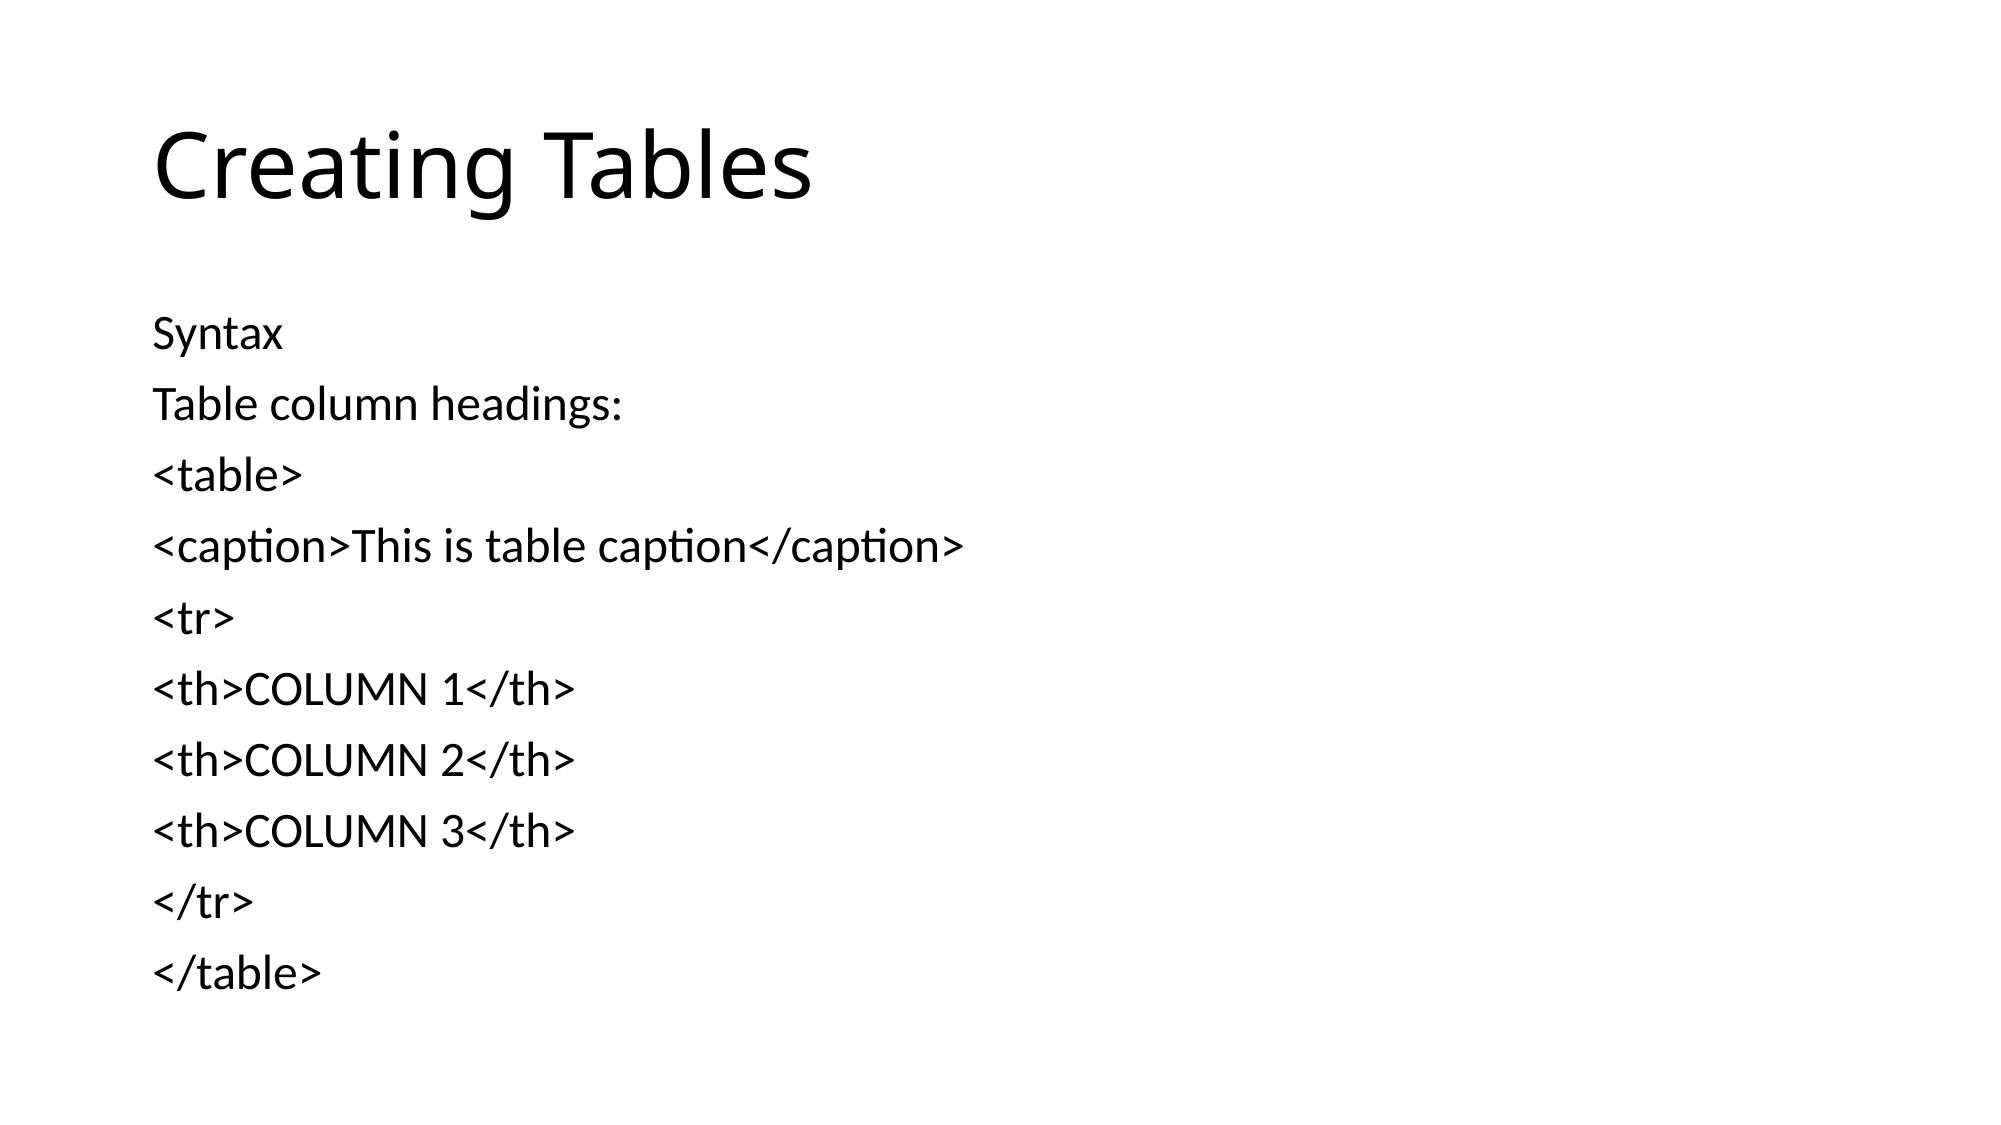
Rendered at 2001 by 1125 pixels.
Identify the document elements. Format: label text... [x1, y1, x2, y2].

list Syntax Table column headings: <table> <caption>This is table caption</caption> <tr> <th>COLUMN 1</th> <th>COLUMN 2</th> <th>COLUMN 3</th> </tr> </table> [137, 299, 1863, 1014]
title Creating Tables [137, 59, 1863, 278]
